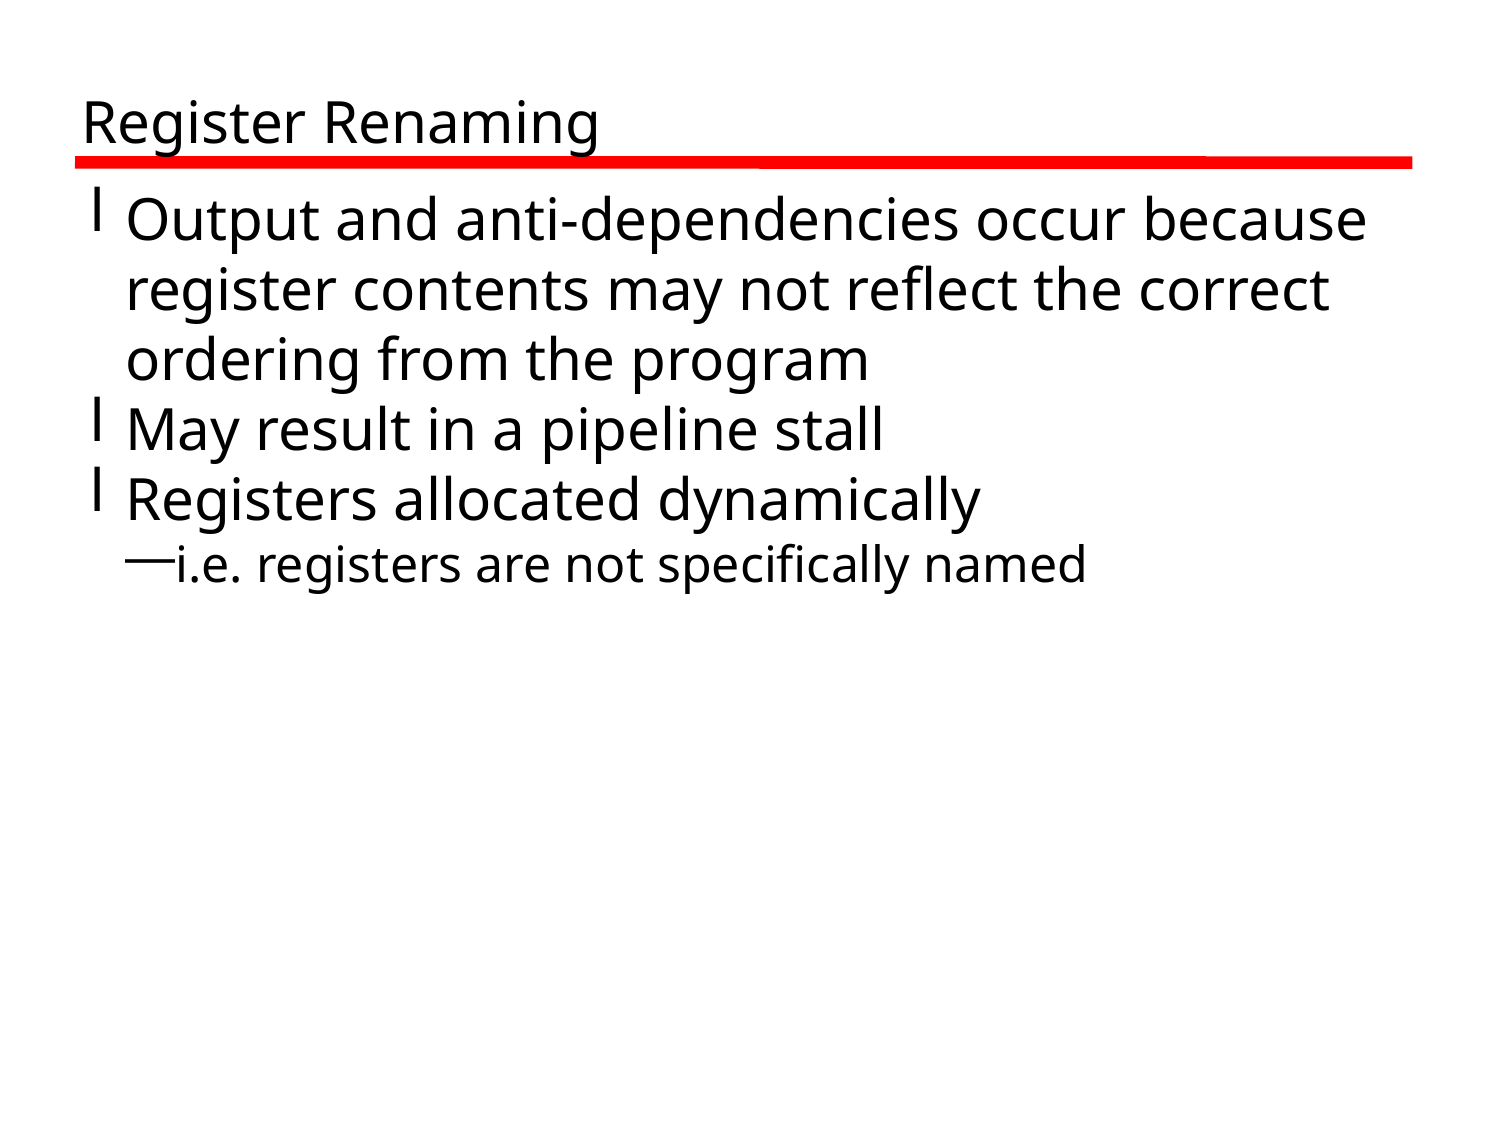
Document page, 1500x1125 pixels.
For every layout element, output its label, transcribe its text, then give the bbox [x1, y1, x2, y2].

text_box Register Renaming [66, 24, 1413, 163]
text_box Output and anti-dependencies occur because register contents may not reflect the correct ordering from the program May result in a pipeline stall Registers allocated dynamically i.e. registers are not specifically named [75, 174, 1417, 1100]
